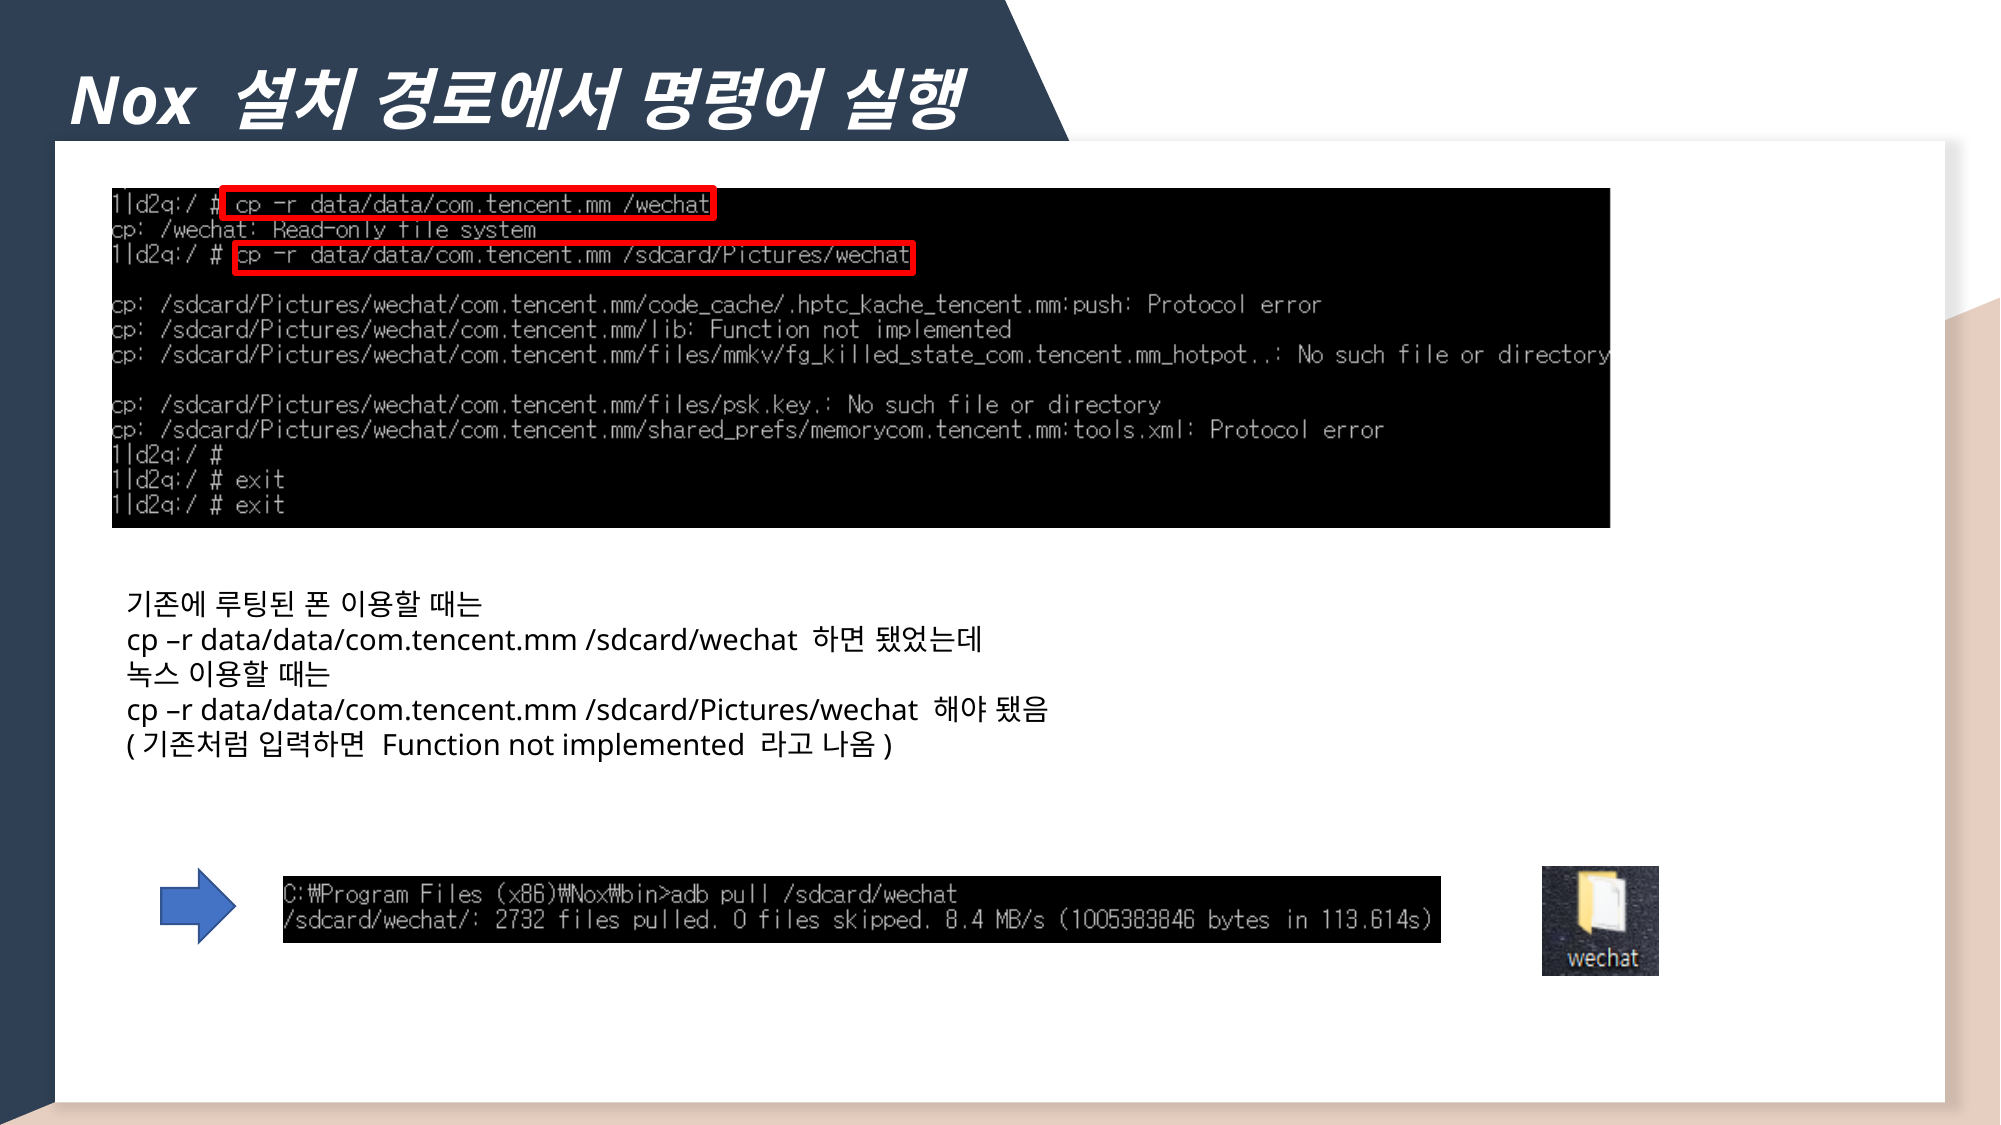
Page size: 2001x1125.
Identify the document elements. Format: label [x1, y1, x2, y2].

picture [283, 876, 1441, 943]
picture [1542, 866, 1659, 976]
text_box [0, 0, 2000, 1125]
picture [111, 188, 1612, 528]
